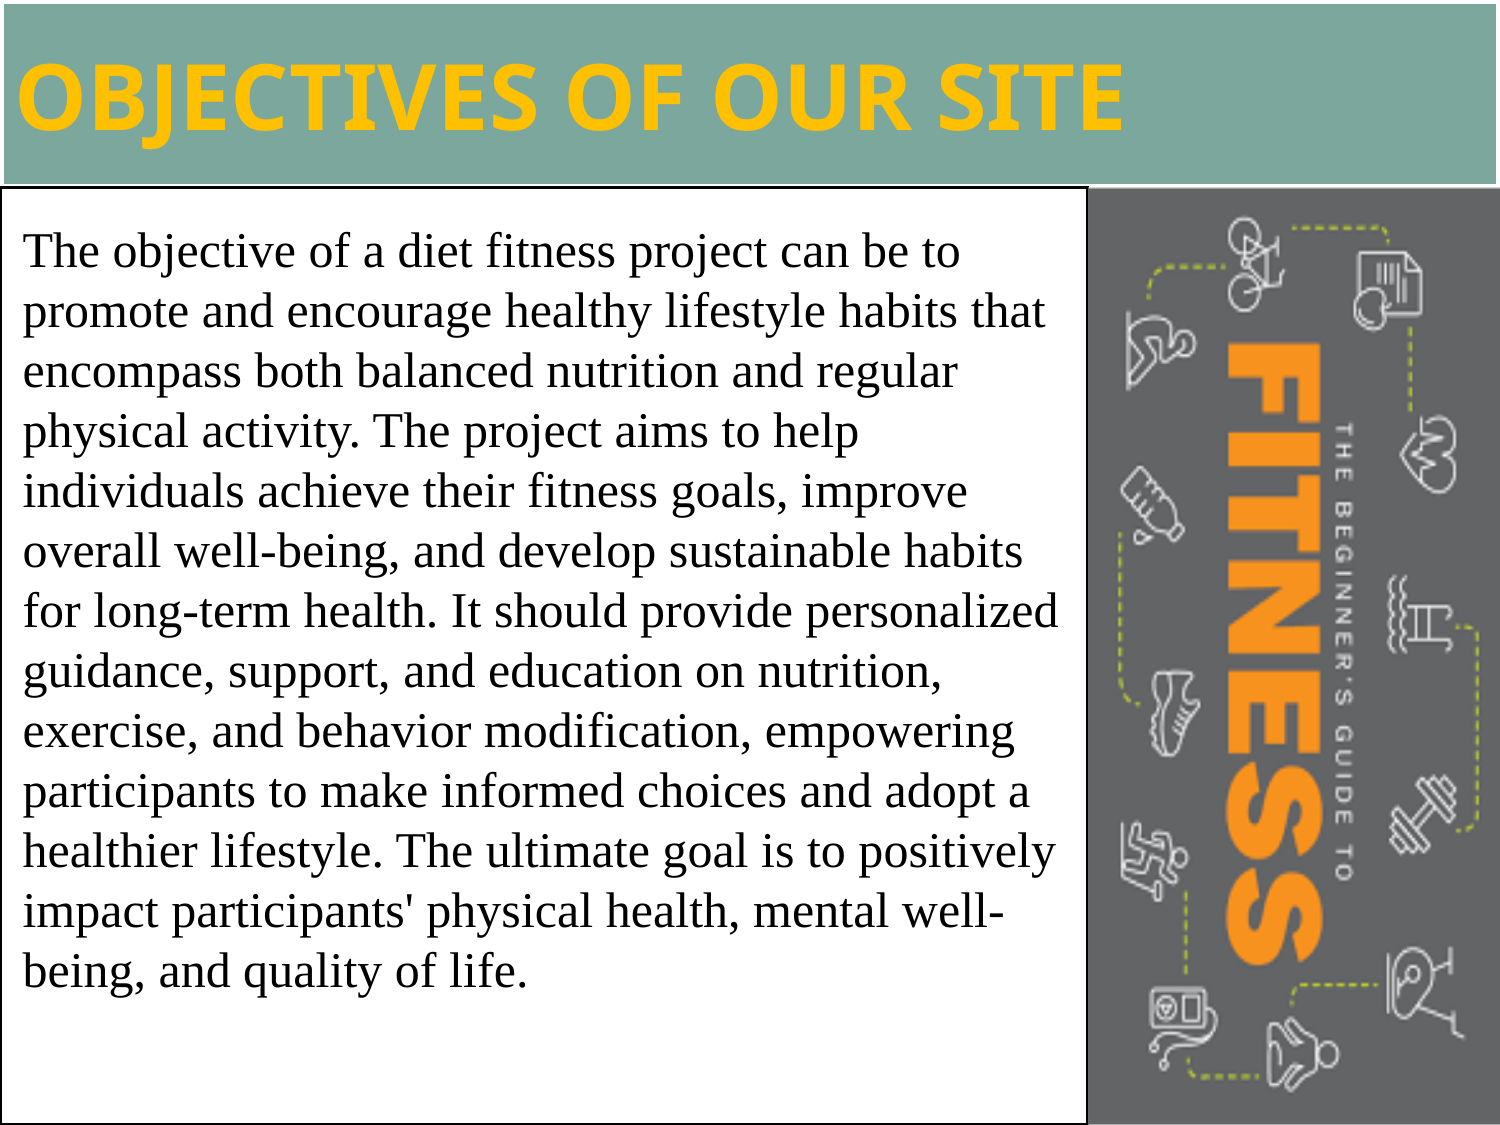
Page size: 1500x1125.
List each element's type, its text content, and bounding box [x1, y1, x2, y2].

title OBJECTIVES OF OUR SITE [0, 0, 1500, 187]
list The objective of a diet fitness project can be to promote and encourage healthy lifestyle habits that encompass both balanced nutrition and regular physical activity. The project aims to help individuals achieve their fitness goals, improve overall well-being, and develop sustainable habits for long-term health. It should provide personalized guidance, support, and education on nutrition, exercise, and behavior modification, empowering participants to make informed choices and adopt a healthier lifestyle. The ultimate goal is to positively impact participants' physical health, mental well-being, and quality of life. [0, 186, 1089, 1125]
picture [824, 189, 1500, 1124]
